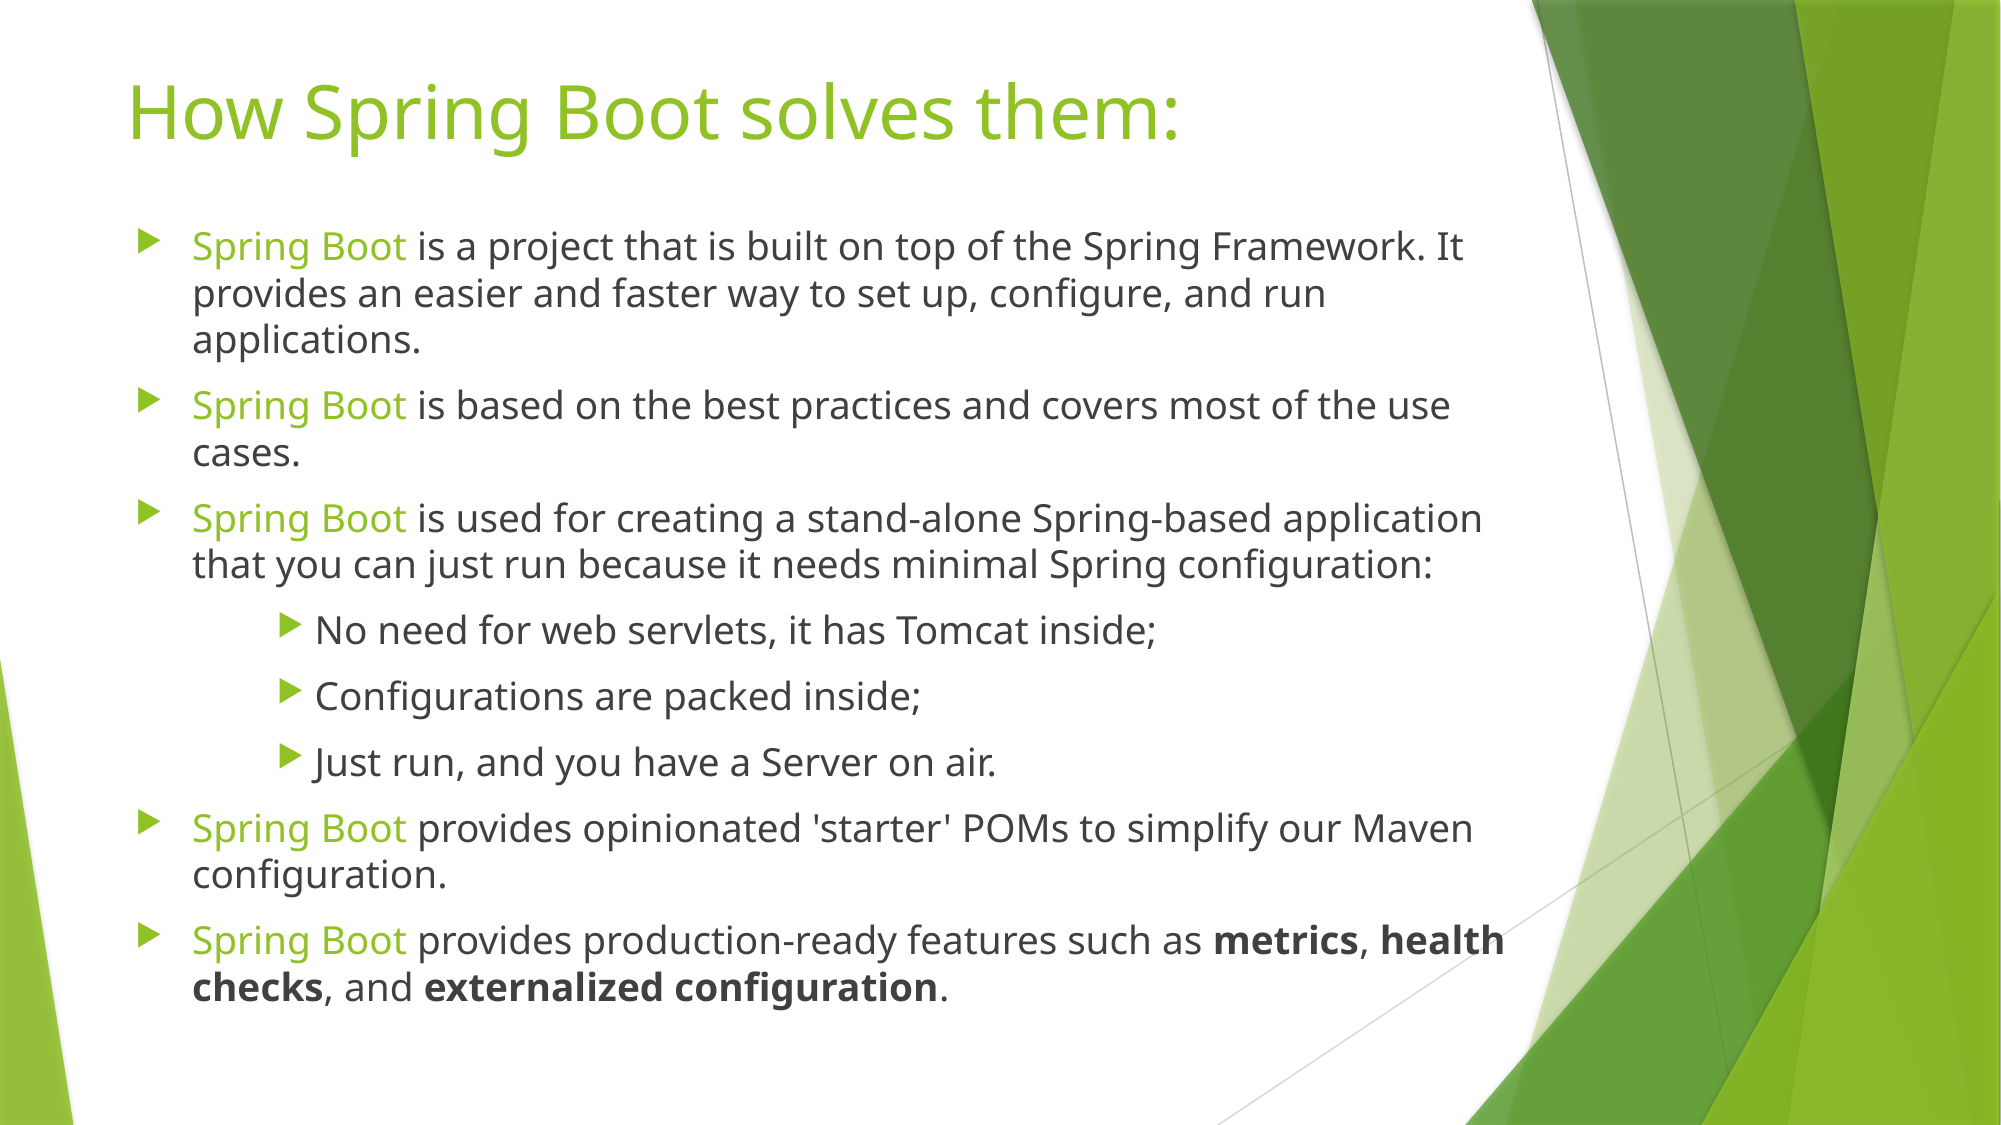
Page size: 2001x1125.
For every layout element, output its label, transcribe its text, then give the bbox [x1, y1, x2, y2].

list Spring Boot is a project that is built on top of the Spring Framework. It provides an easier and faster way to set up, configure, and run applications. Spring Boot is based on the best practices and covers most of the use cases. Spring Boot is used for creating a stand-alone Spring-based application that you can just run because it needs minimal Spring configuration: No need for web servlets, it has Tomcat inside; Configurations are packed inside; Just run, and you have a Server on air. Spring Boot provides opinionated 'starter' POMs to simplify our Maven configuration. Spring Boot provides production-ready features such as metrics, health checks, and externalized configuration. [111, 214, 1522, 1026]
title How Spring Boot solves them: [111, 56, 1522, 198]
